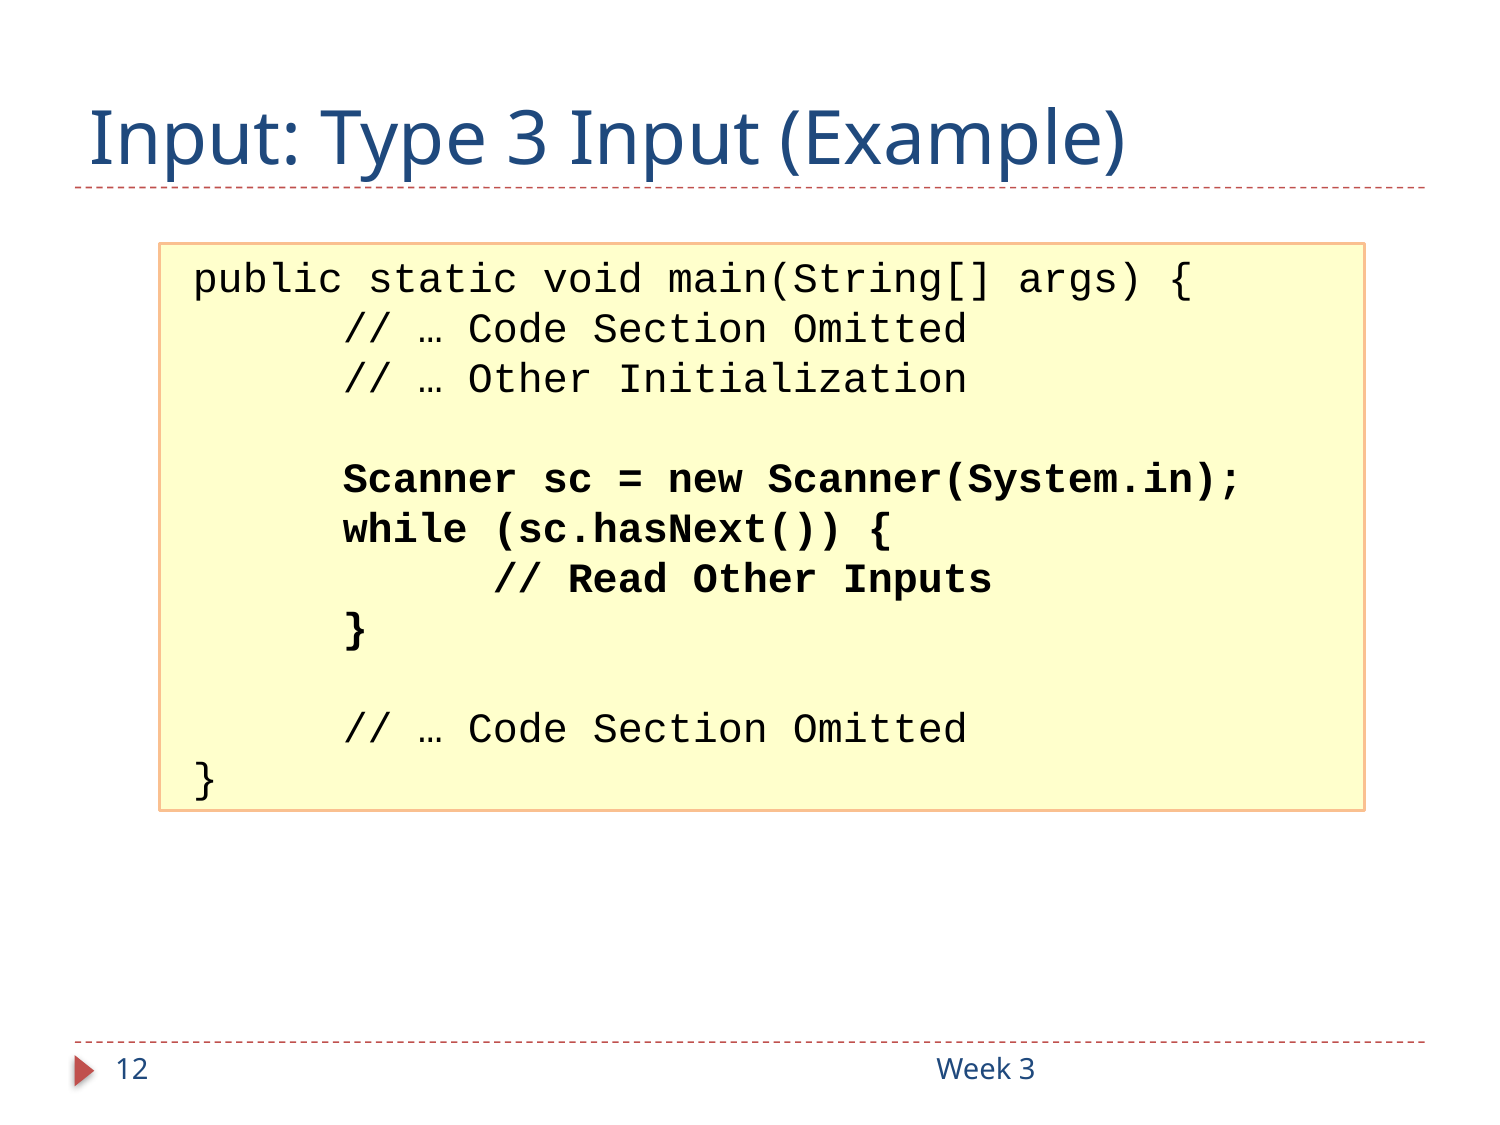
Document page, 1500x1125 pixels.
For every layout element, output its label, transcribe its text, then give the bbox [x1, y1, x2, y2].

slide_number 12 [100, 1042, 426, 1103]
footer Week 3 [475, 1042, 1051, 1103]
title Input: Type 3 Input (Example) [75, 24, 1425, 188]
text_box public static void main(String[] args) { // … Code Section Omitted // … Other Initialization Scanner sc = new Scanner(System.in); while (sc.hasNext()) { // Read Other Inputs } // … Code Section Omitted } [159, 243, 1365, 811]
